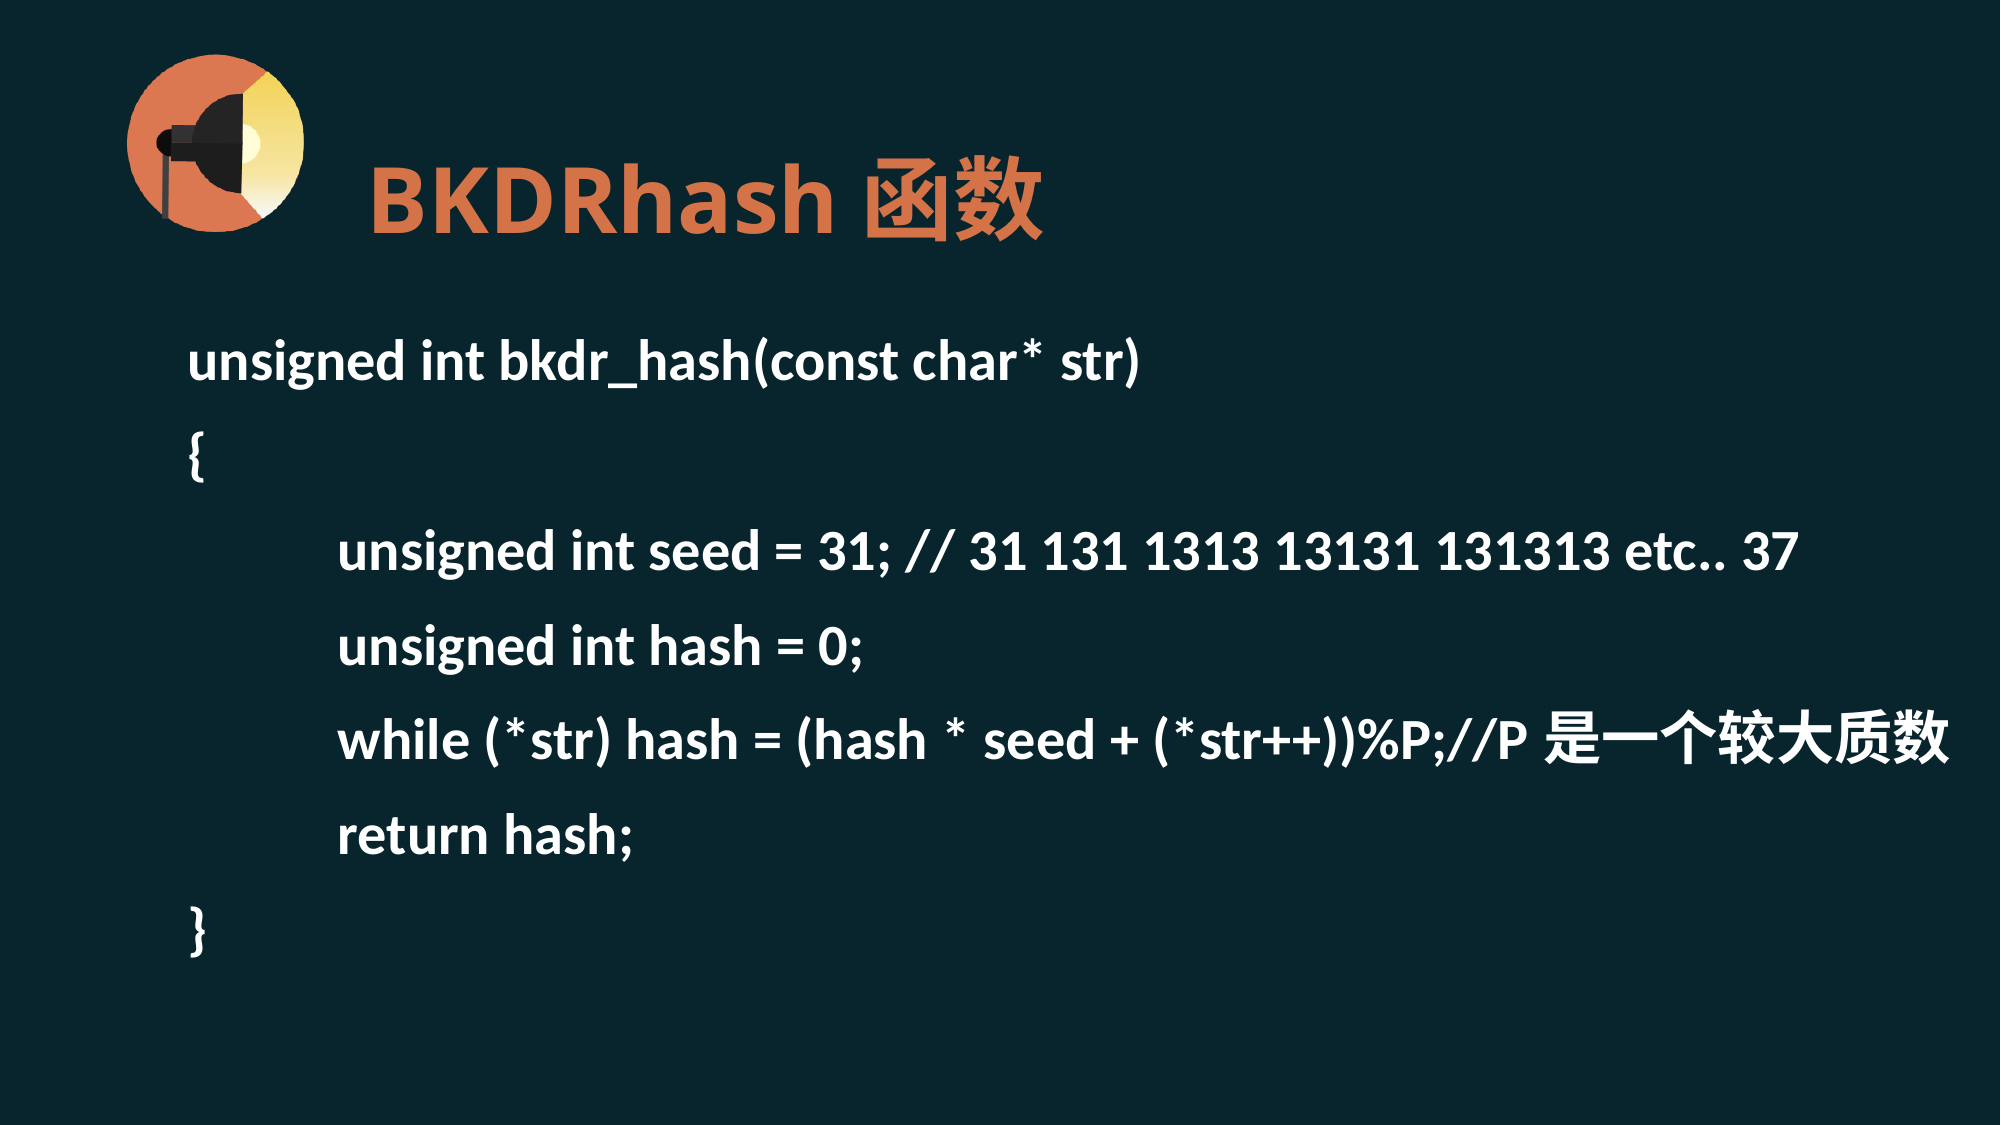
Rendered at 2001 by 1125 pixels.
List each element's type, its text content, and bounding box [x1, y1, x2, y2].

list unsigned int bkdr_hash(const char* str) { unsigned int seed = 31; // 31 131 1313 13131 131313 etc.. 37 unsigned int hash = 0; while (*str) hash = (hash * seed + (*str++))%P;//P是一个较大质数 return hash; } [172, 314, 1973, 998]
text_box BKDRhash函数 [352, 134, 1170, 260]
picture [126, 54, 304, 232]
